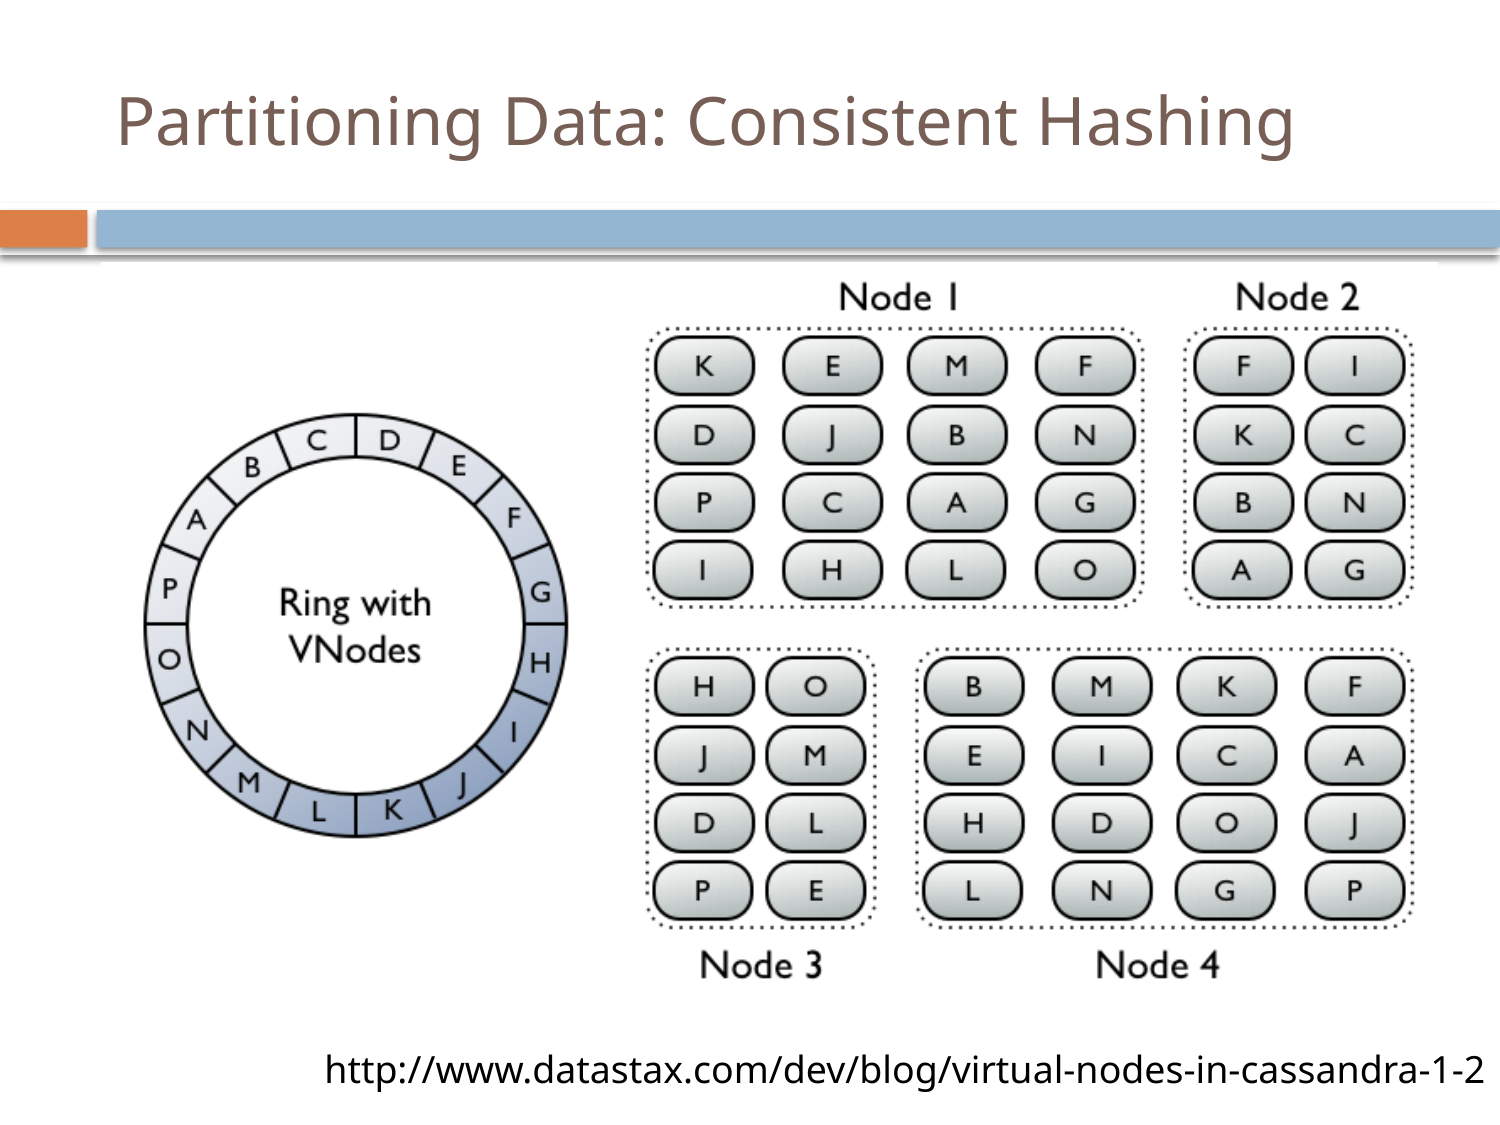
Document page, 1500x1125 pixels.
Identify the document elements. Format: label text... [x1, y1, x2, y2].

text_box http://www.datastax.com/dev/blog/virtual-nodes-in-cassandra-1-2 [309, 1038, 1500, 1099]
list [100, 262, 1439, 1001]
title Partitioning Data: Consistent Hashing [100, 37, 1438, 200]
